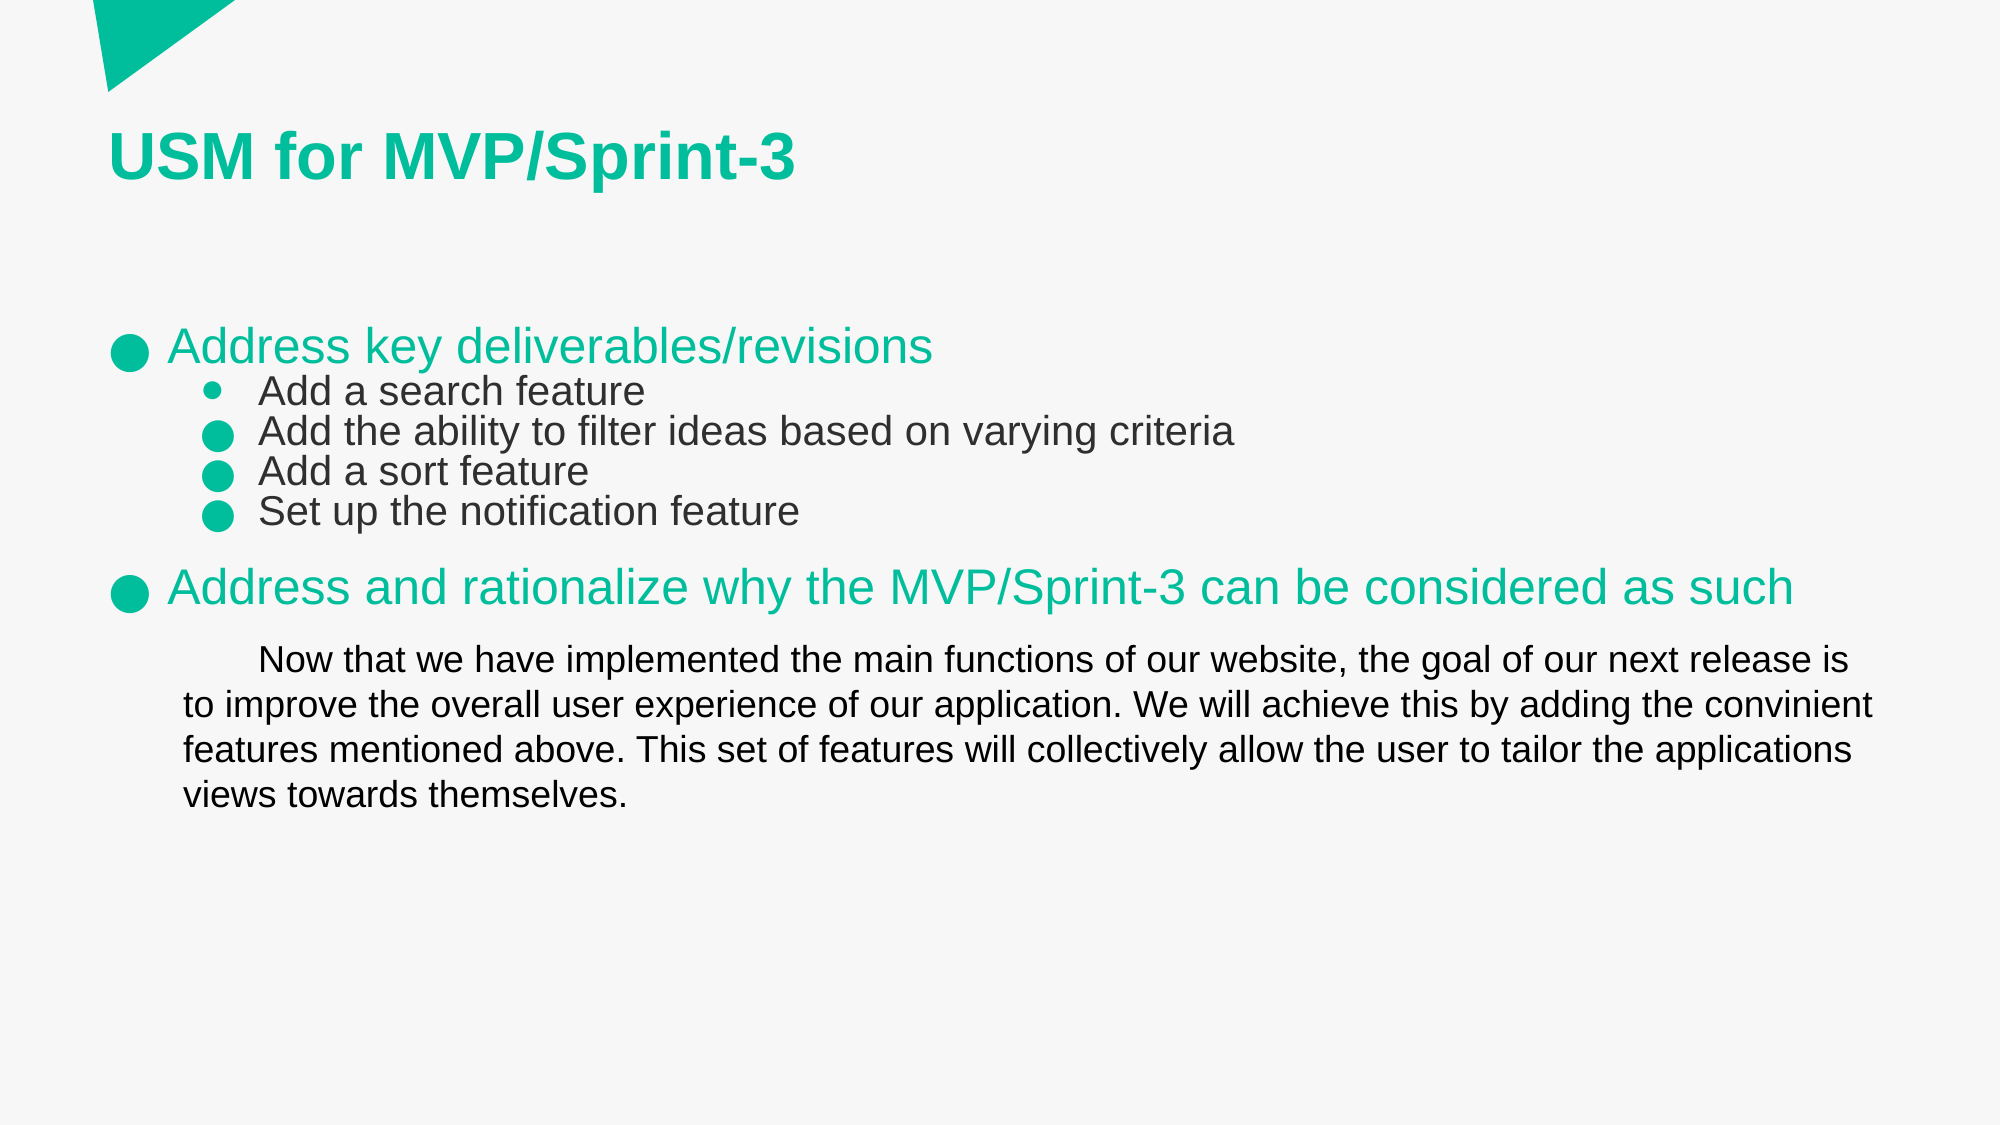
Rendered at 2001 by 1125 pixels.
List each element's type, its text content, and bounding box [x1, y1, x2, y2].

title USM for MVP/Sprint-3 [93, 86, 1924, 202]
list Address key deliverables/revisions Add a search feature Add the ability to filter ideas based on varying criteria Add a sort feature Set up the notification feature Address and rationalize why the MVP/Sprint-3 can be considered as such Now that we have implemented the main functions of our website, the goal of our next release is to improve the overall user experience of our application. We will achieve this by adding the convinient features mentioned above. This set of features will collectively allow the user to tailor the applications views towards themselves. [93, 225, 1898, 1043]
